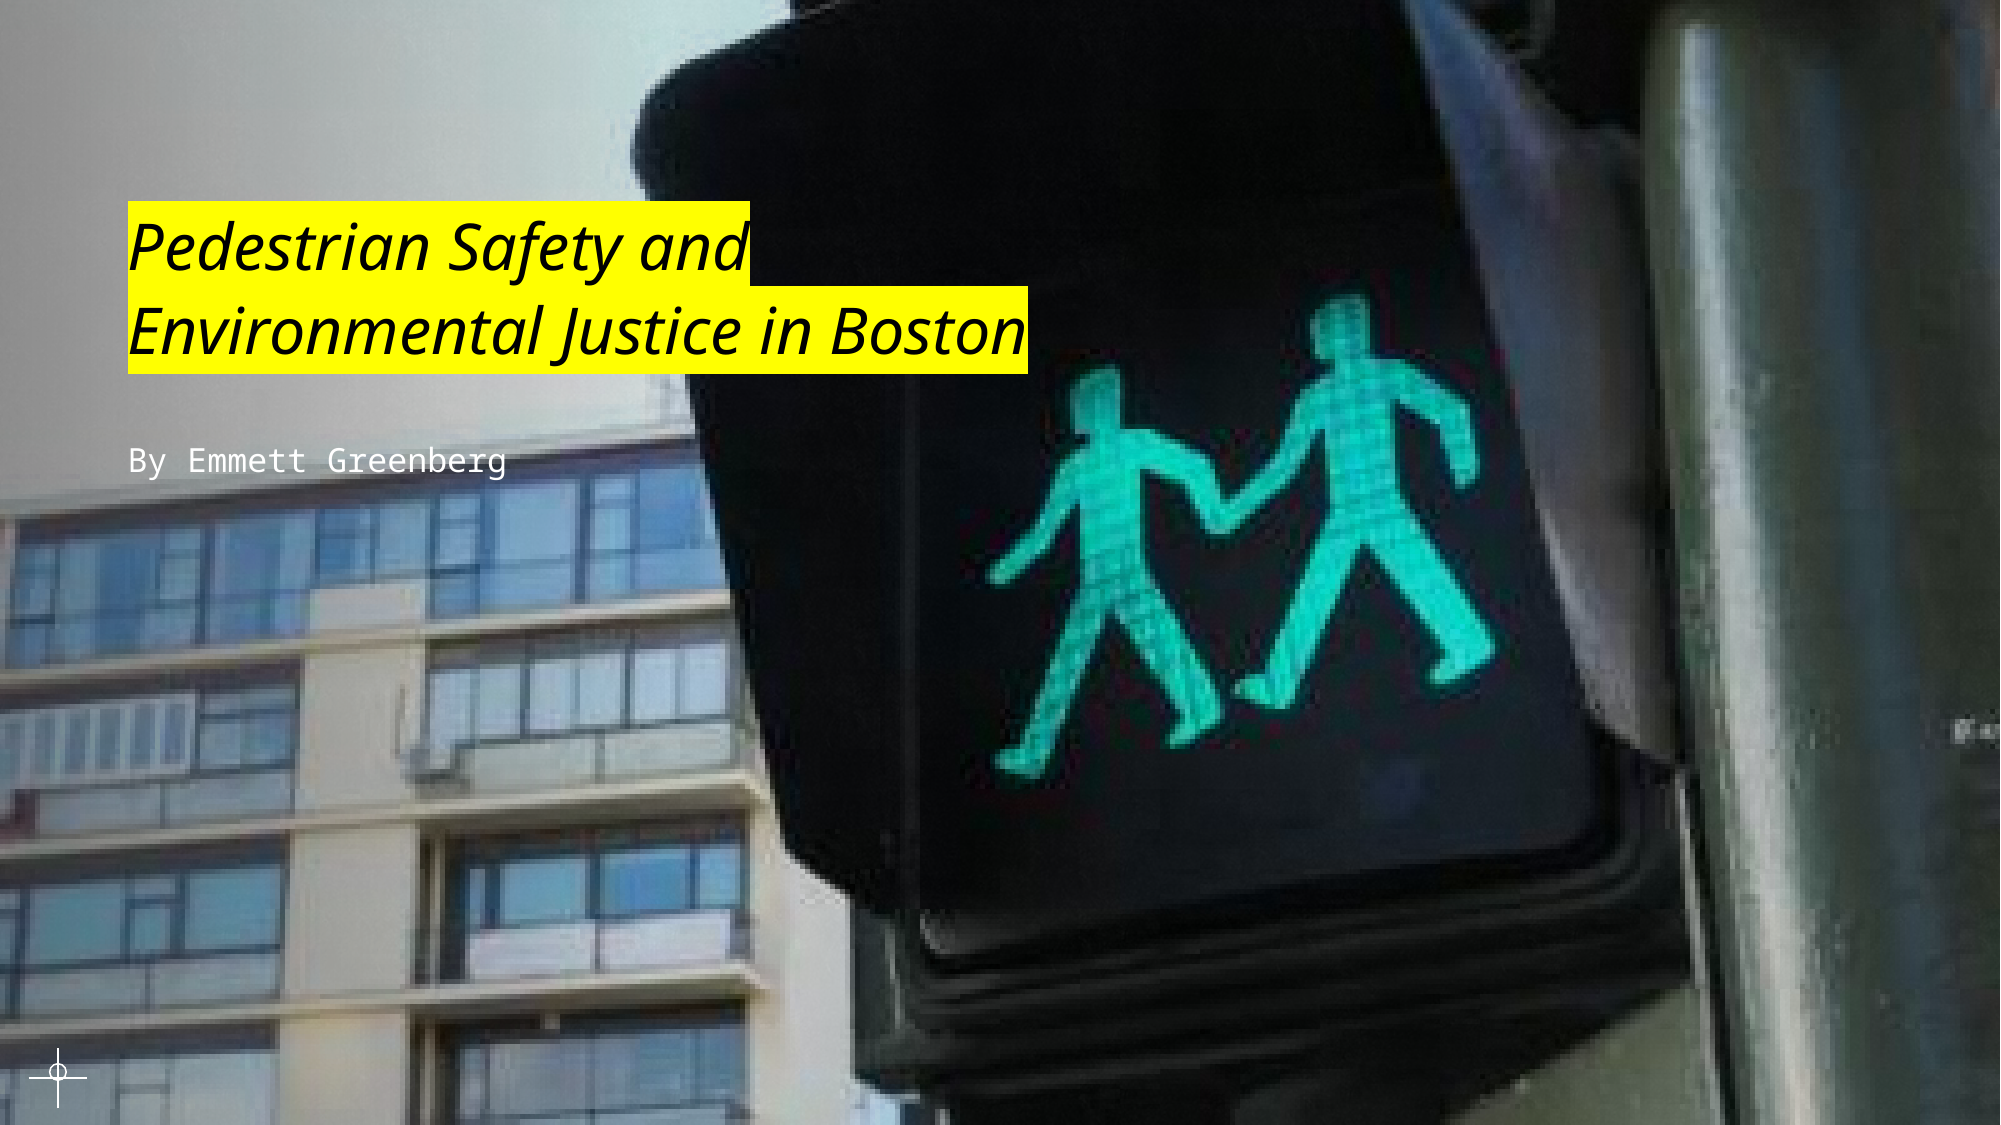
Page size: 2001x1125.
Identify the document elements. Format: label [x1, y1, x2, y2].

text_box [28, 1047, 88, 1109]
picture [0, 0, 2000, 1125]
